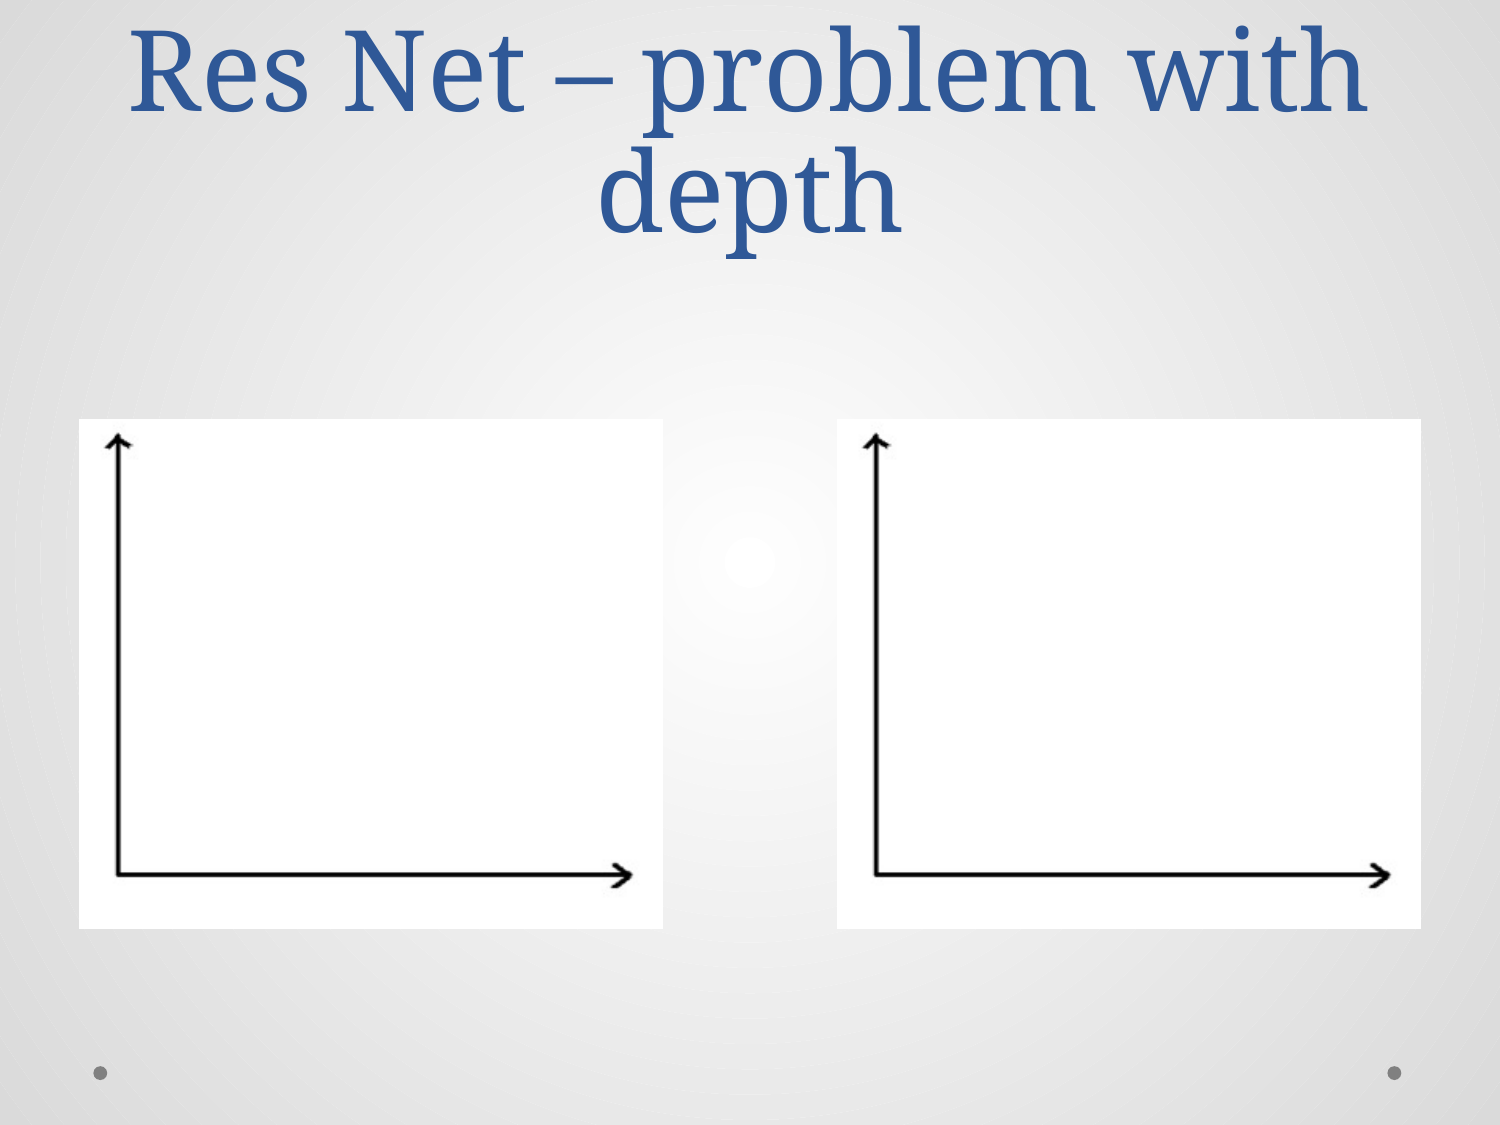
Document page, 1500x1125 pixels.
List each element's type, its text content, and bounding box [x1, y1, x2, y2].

title Res Net – problem with depth [75, 0, 1425, 263]
picture [79, 419, 663, 930]
picture [837, 419, 1421, 930]
